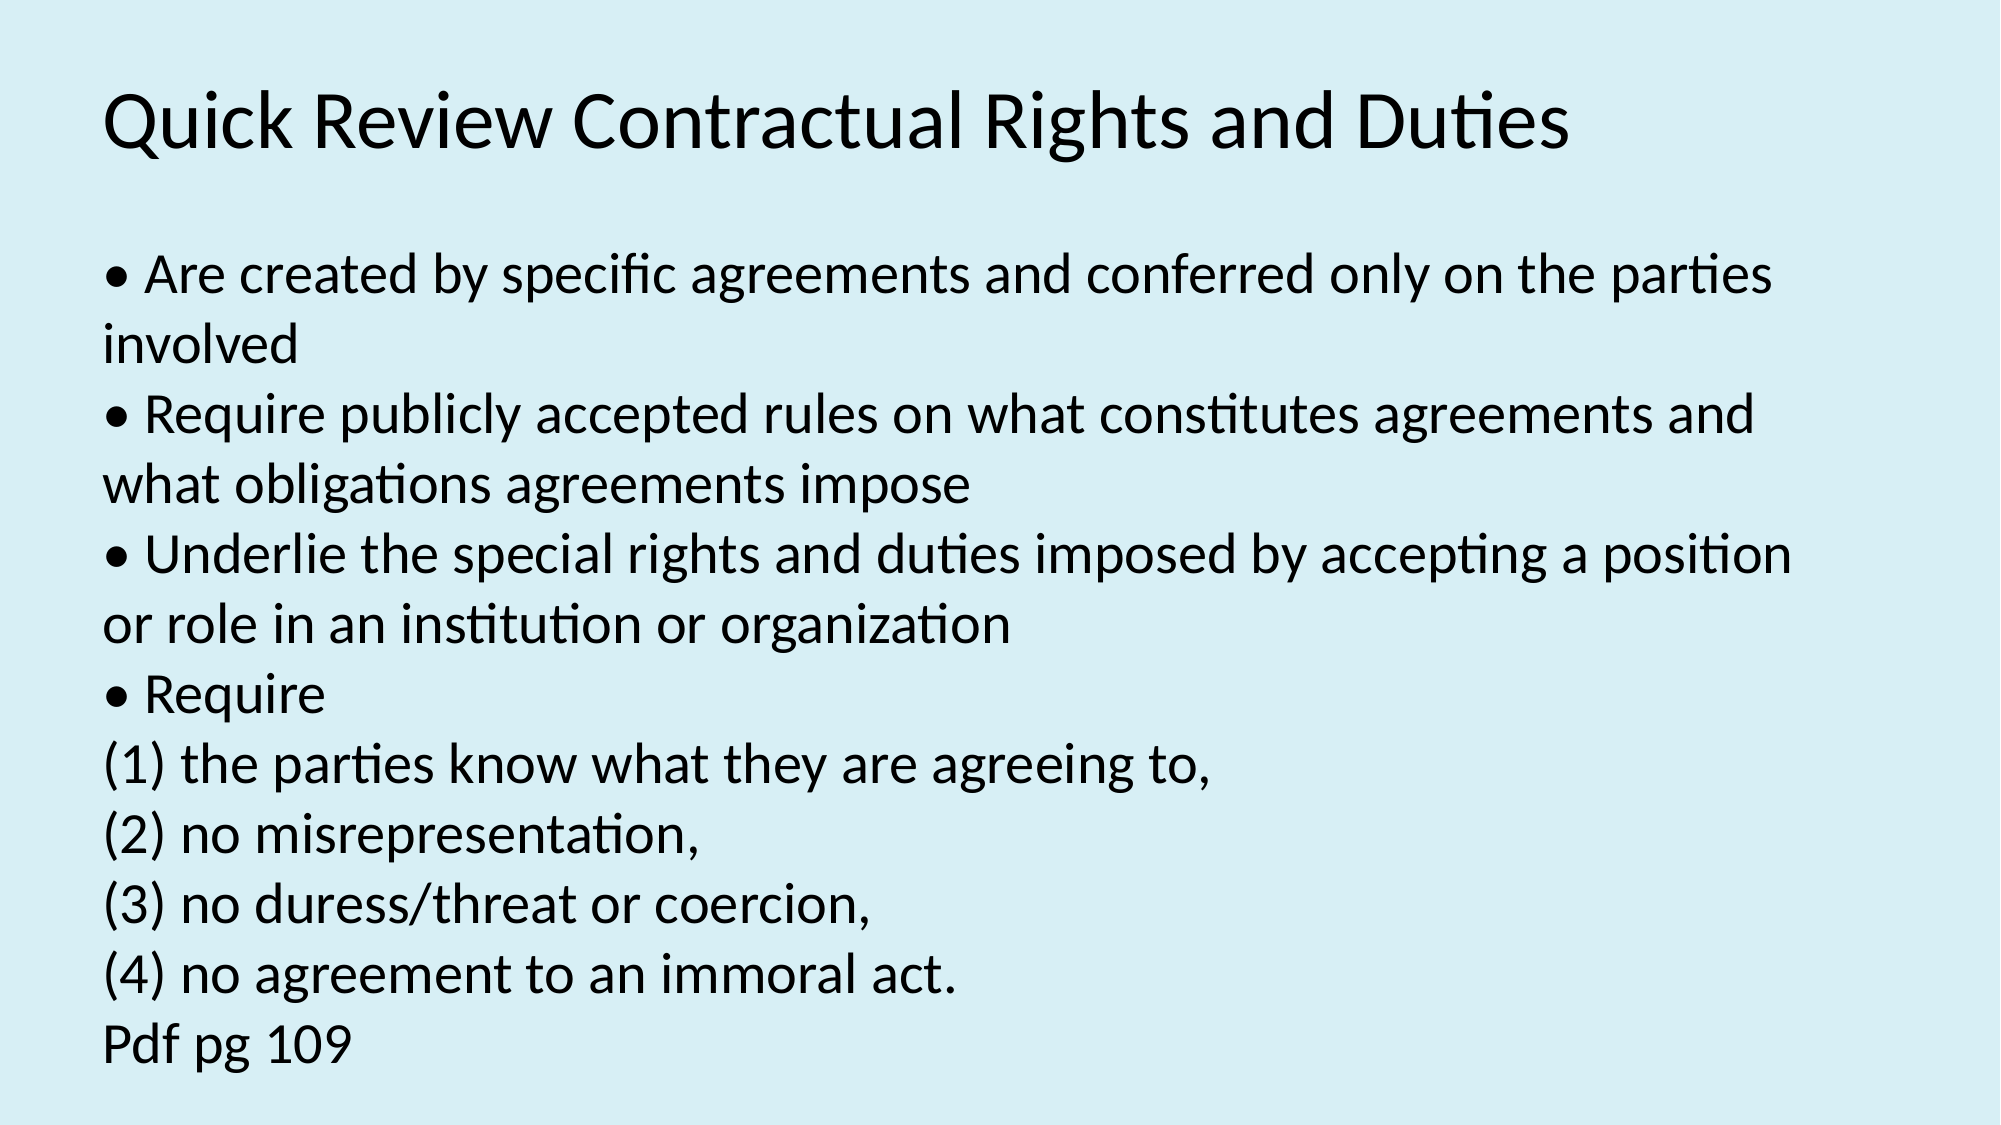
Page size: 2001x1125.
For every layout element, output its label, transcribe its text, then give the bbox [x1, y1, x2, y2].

text_box Quick Review Contractual Rights and Duties • Are created by specific agreements and conferred only on the parties involved • Require publicly accepted rules on what constitutes agreements and what obligations agreements impose • Underlie the special rights and duties imposed by accepting a position or role in an institution or organization • Require (1) the parties know what they are agreeing to, (2) no misrepresentation, (3) no duress/threat or coercion, (4) no agreement to an immoral act. Pdf pg 109 [87, 57, 1846, 1083]
